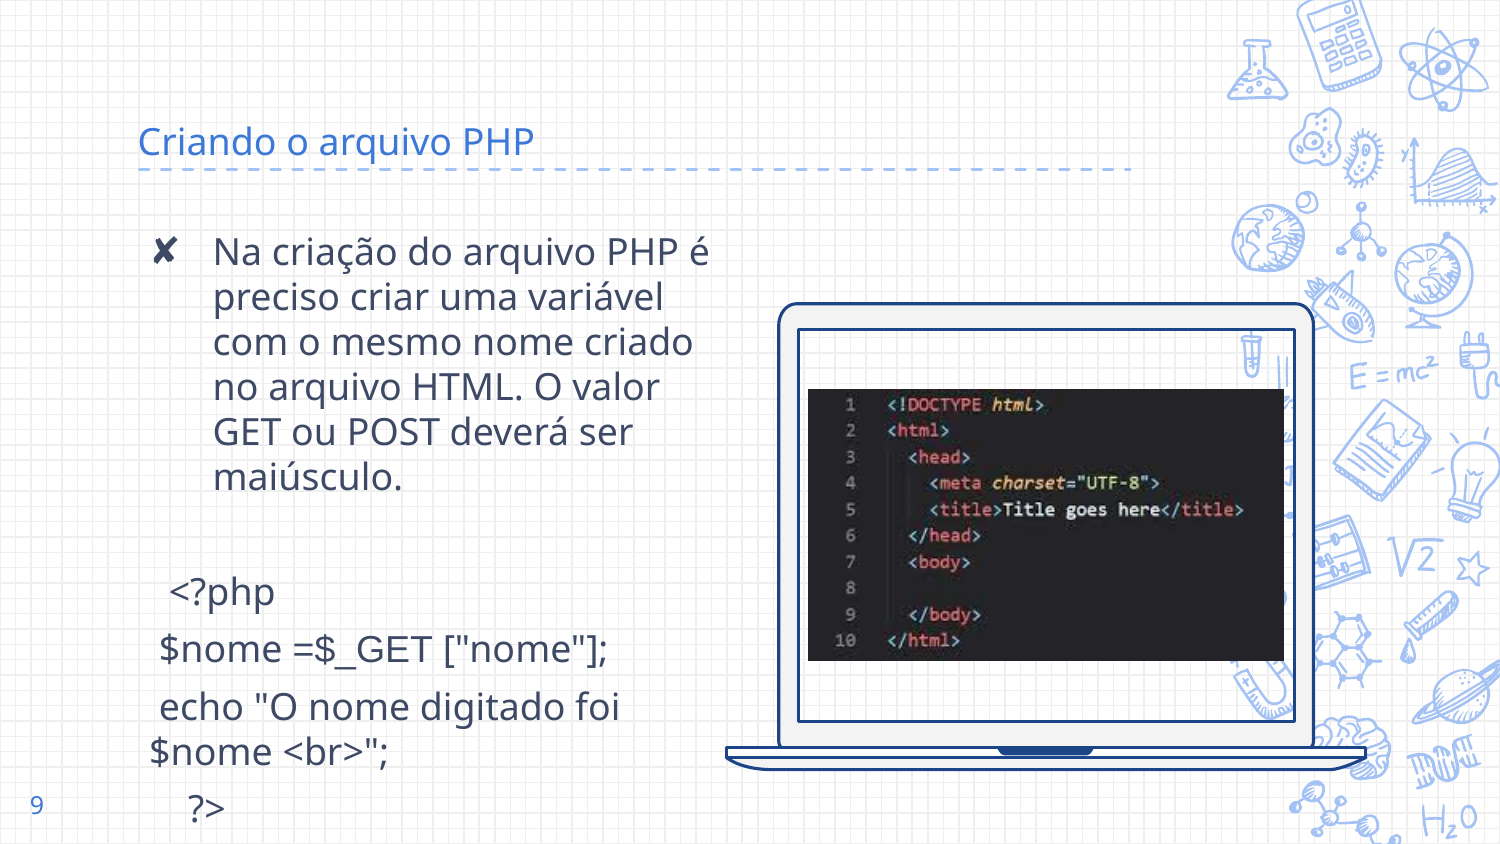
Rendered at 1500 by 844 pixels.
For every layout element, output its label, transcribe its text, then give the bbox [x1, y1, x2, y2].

title Criando o arquivo PHP [122, 36, 1130, 178]
list Na criação do arquivo PHP é preciso criar uma variável com o mesmo nome criado no arquivo HTML. O valor GET ou POST deverá ser maiúsculo. <?php $nome =$_GET ["nome"]; echo "O nome digitado foi $nome <br>"; ?> [122, 212, 727, 806]
slide_number 9 [14, 774, 105, 840]
picture [808, 389, 1284, 662]
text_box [726, 303, 1367, 770]
